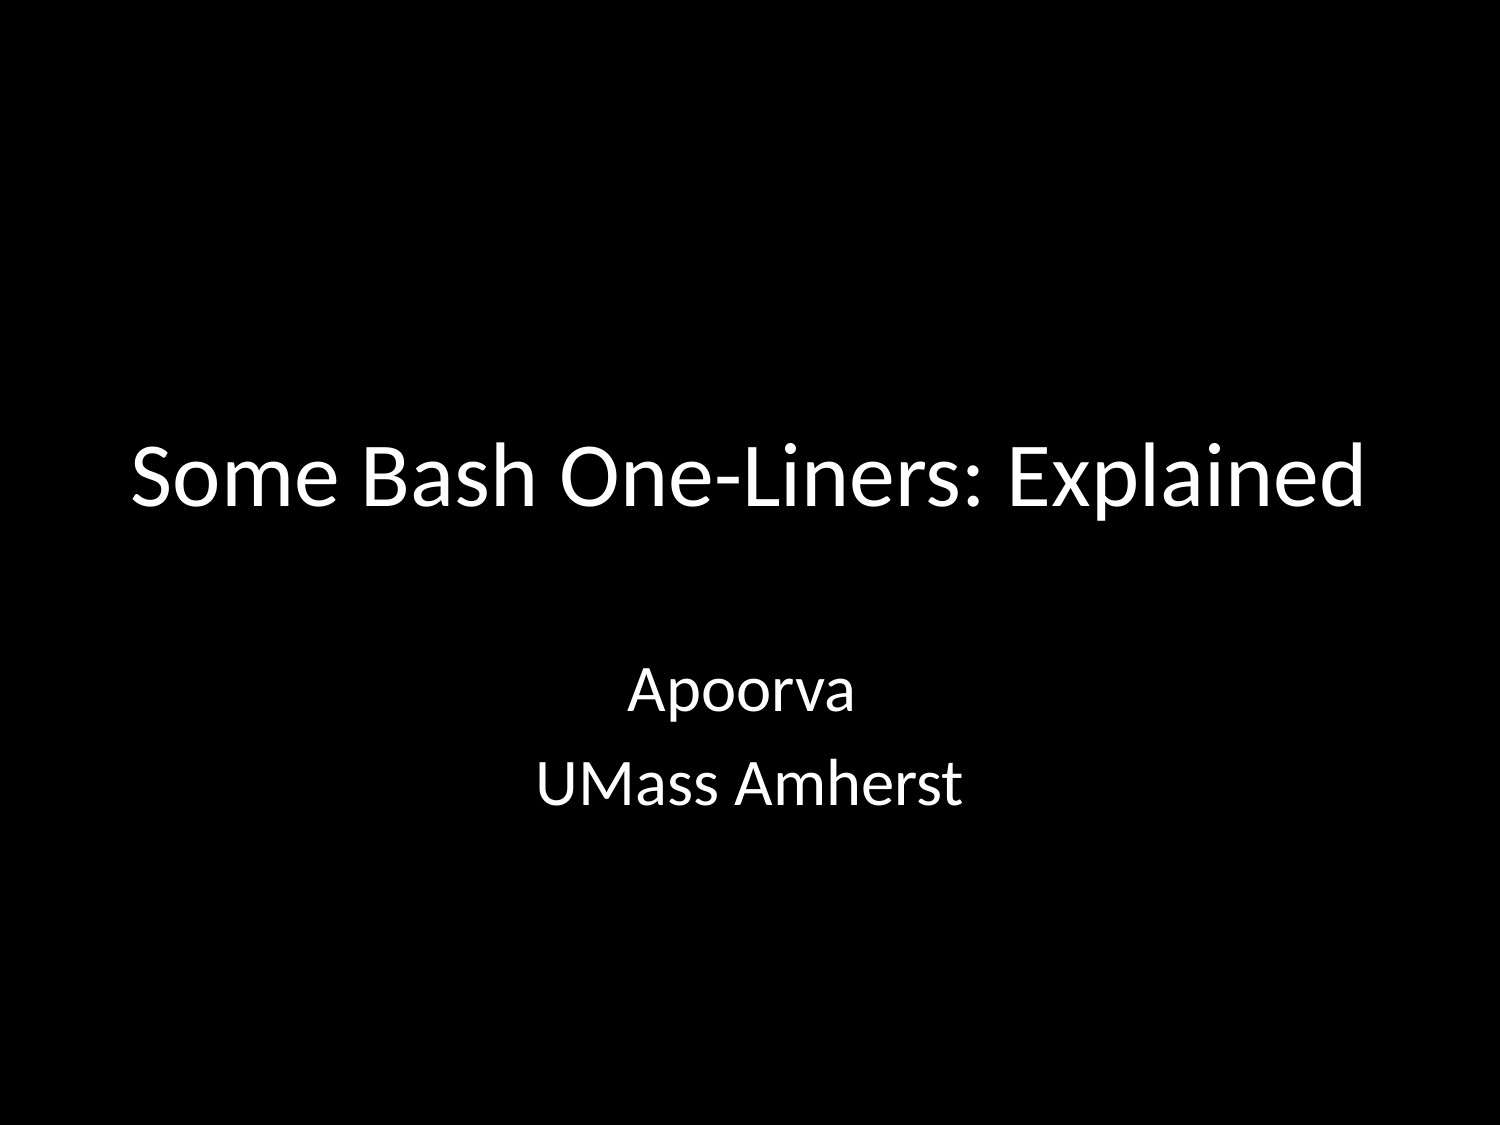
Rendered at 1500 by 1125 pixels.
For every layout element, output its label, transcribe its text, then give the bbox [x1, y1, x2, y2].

title Some Bash One-Liners: Explained [112, 349, 1388, 591]
subtitle Apoorva UMass Amherst [225, 637, 1275, 925]
